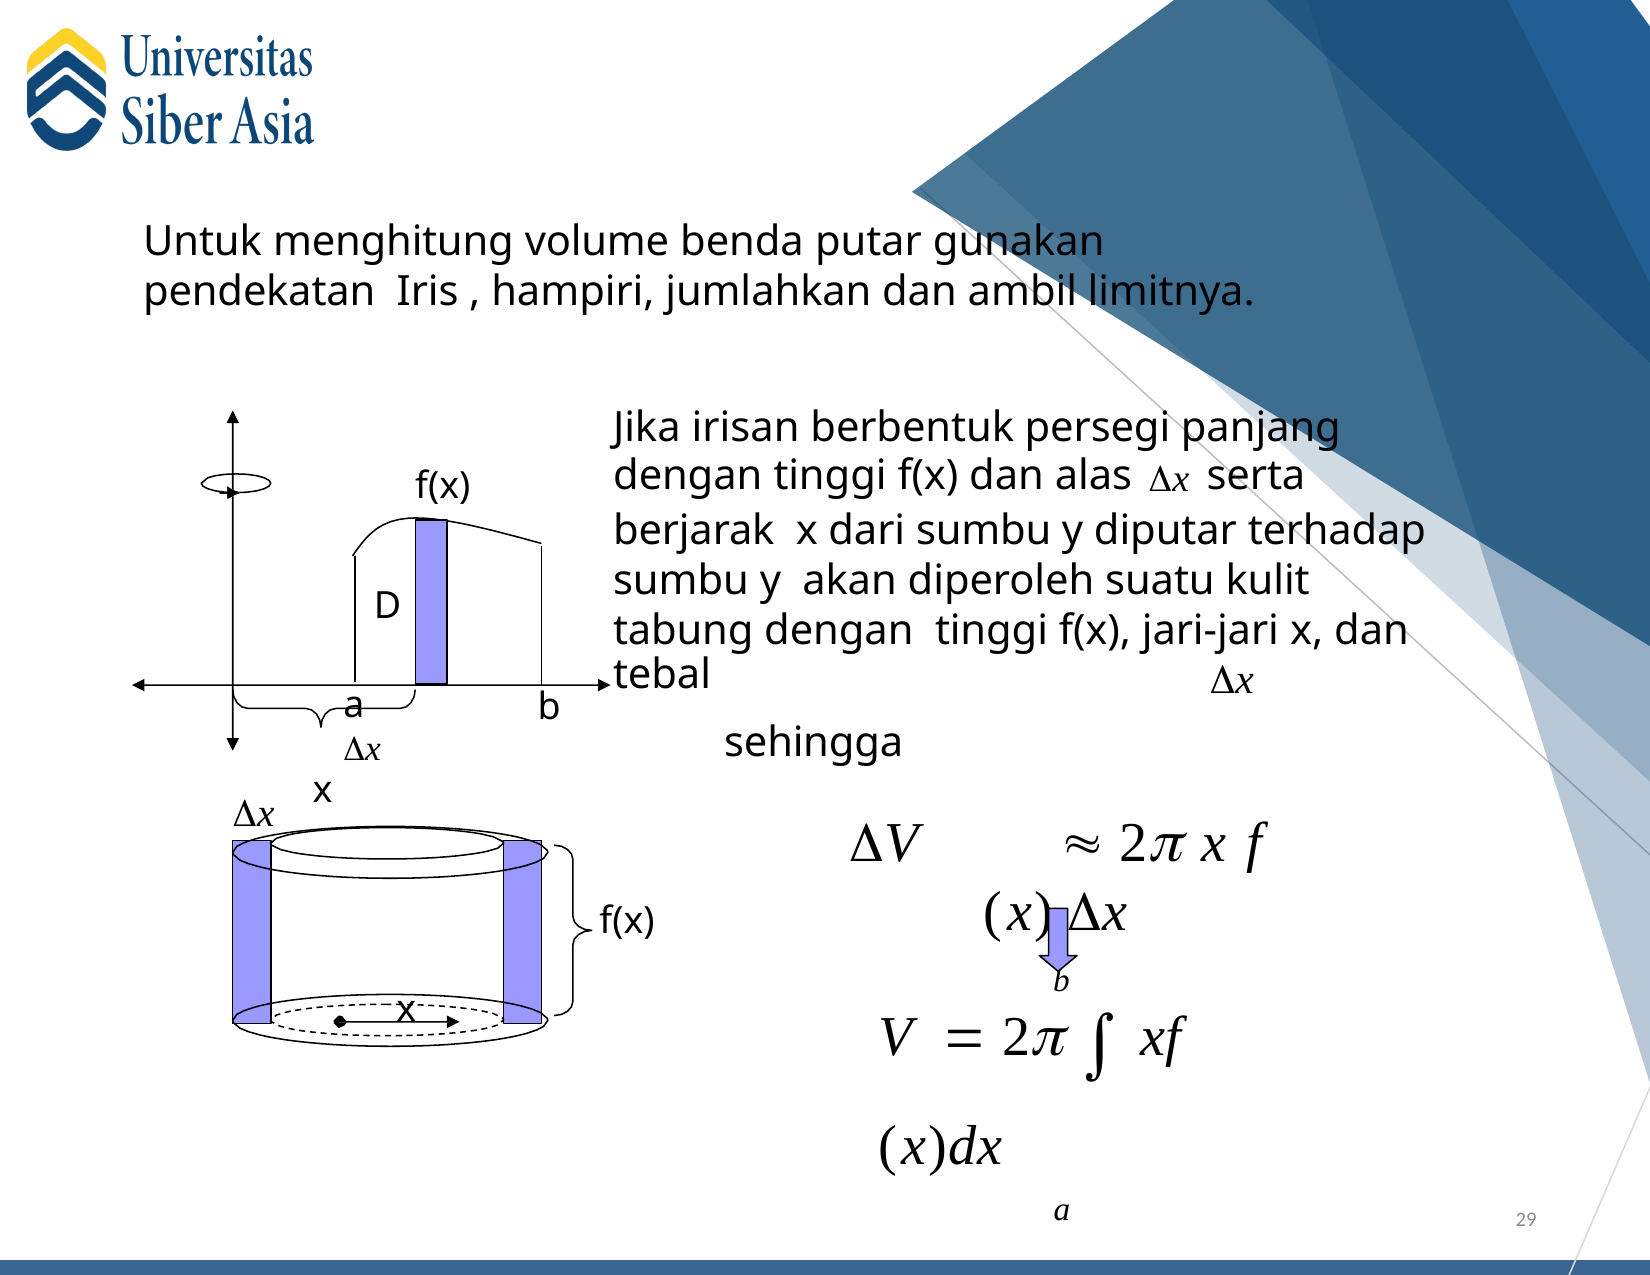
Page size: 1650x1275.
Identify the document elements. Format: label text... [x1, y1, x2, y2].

text_box a x x [310, 751, 452, 811]
picture [27, 28, 314, 151]
text_box x [230, 784, 277, 835]
text_box Jika irisan berbentuk persegi panjang dengan tinggi f(x) dan alas x serta berjarak x dari sumbu y diputar terhadap sumbu y akan diperoleh suatu kulit tabung dengan tinggi f(x), jari-jari x, dan tebal x [606, 399, 1463, 703]
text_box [131, 410, 611, 751]
text_box Untuk menghitung volume benda putar gunakan pendekatan Iris , hampiri, jumlahkan dan ambil limitnya. [141, 212, 1266, 314]
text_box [231, 519, 448, 729]
text_box sehingga V  2 x f (x) x [722, 688, 1274, 942]
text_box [231, 825, 593, 1048]
text_box f(x) [597, 893, 661, 941]
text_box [200, 473, 272, 499]
slide_number 29 [1165, 843, 1537, 1275]
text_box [1038, 907, 1078, 973]
text_box b V  2  xf (x)dx a [872, 968, 1165, 1228]
